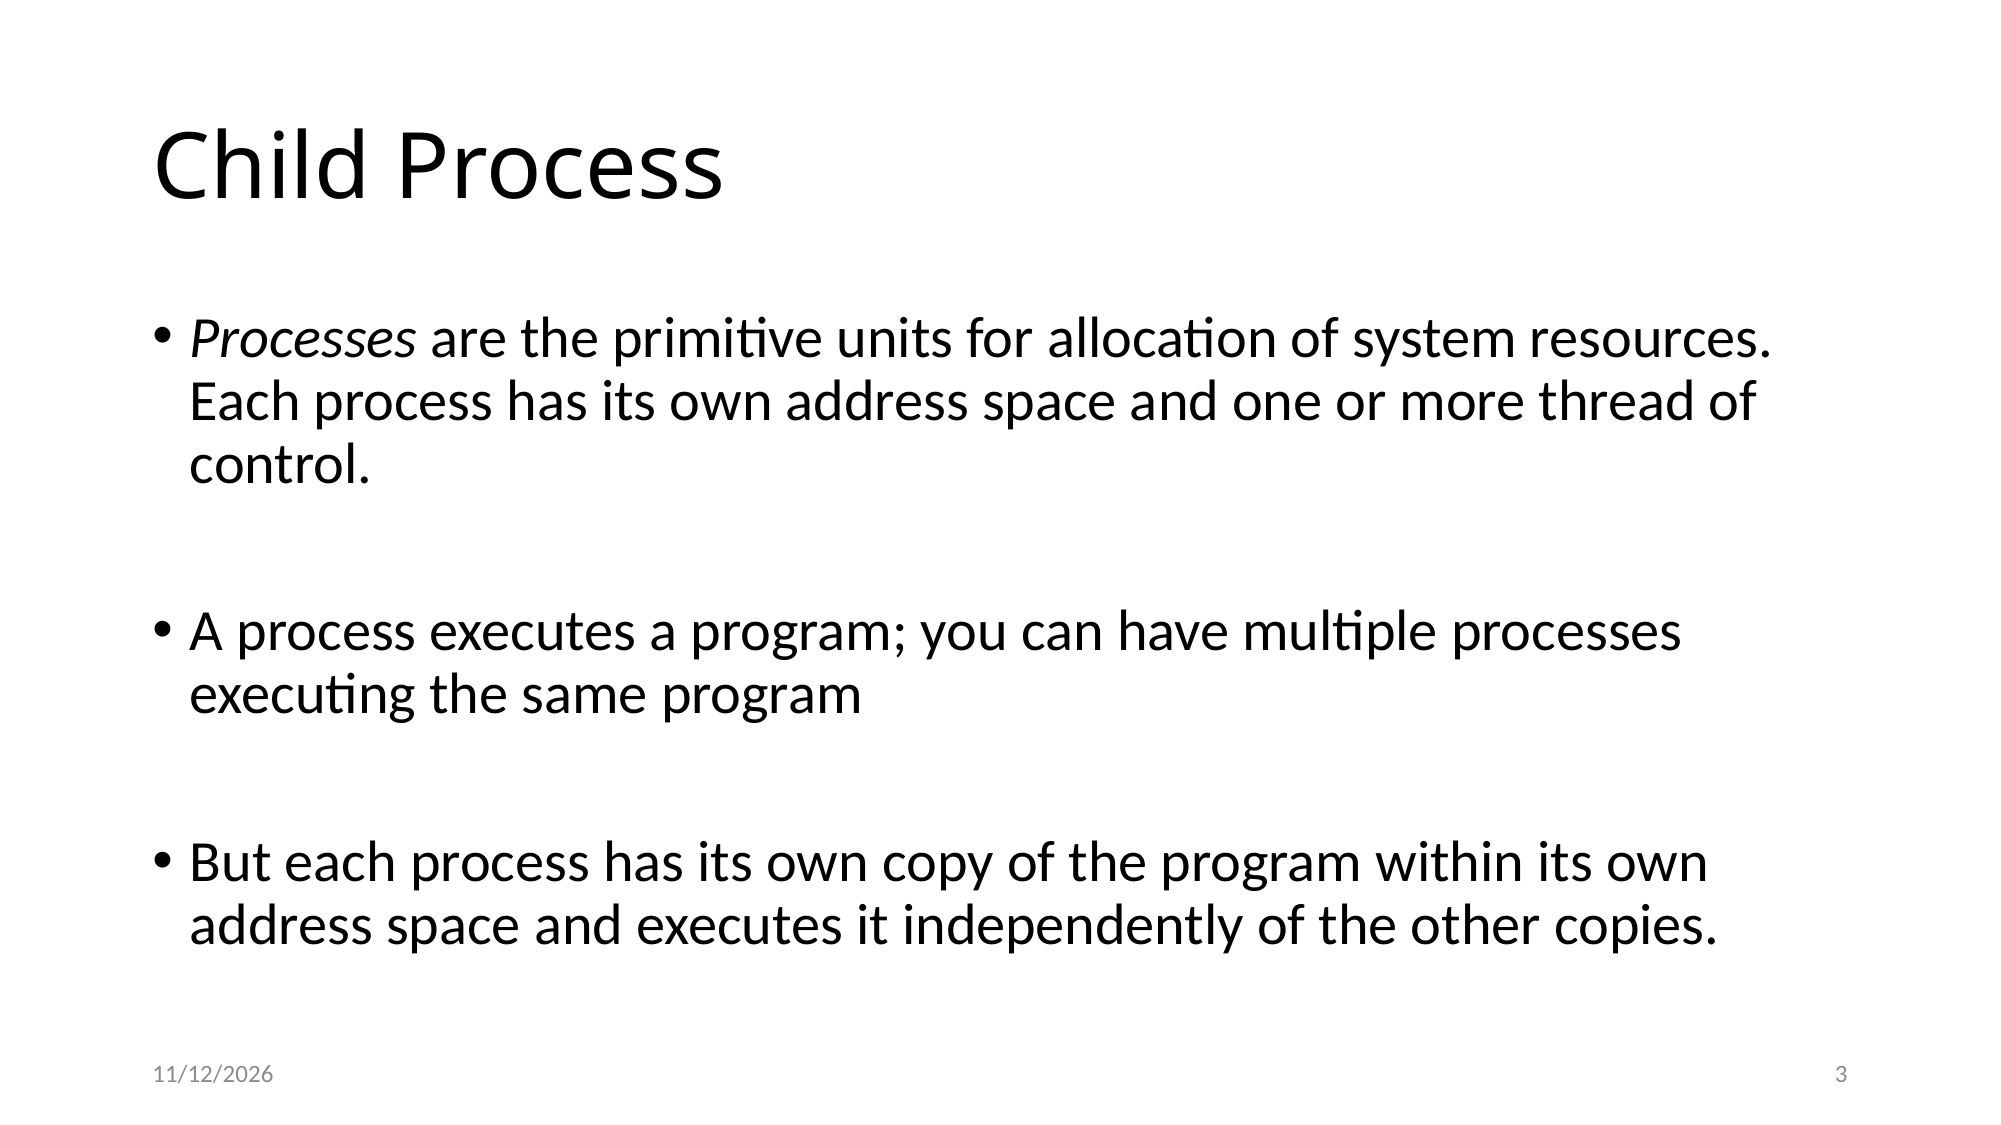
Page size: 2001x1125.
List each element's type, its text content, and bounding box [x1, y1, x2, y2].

slide_number 3 [1412, 1042, 1863, 1103]
title Child Process [137, 59, 1863, 278]
list Processes are the primitive units for allocation of system resources. Each process has its own address space and one or more thread of control. A process executes a program; you can have multiple processes executing the same program But each process has its own copy of the program within its own address space and executes it independently of the other copies. [137, 299, 1863, 1014]
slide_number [137, 1042, 588, 1103]
